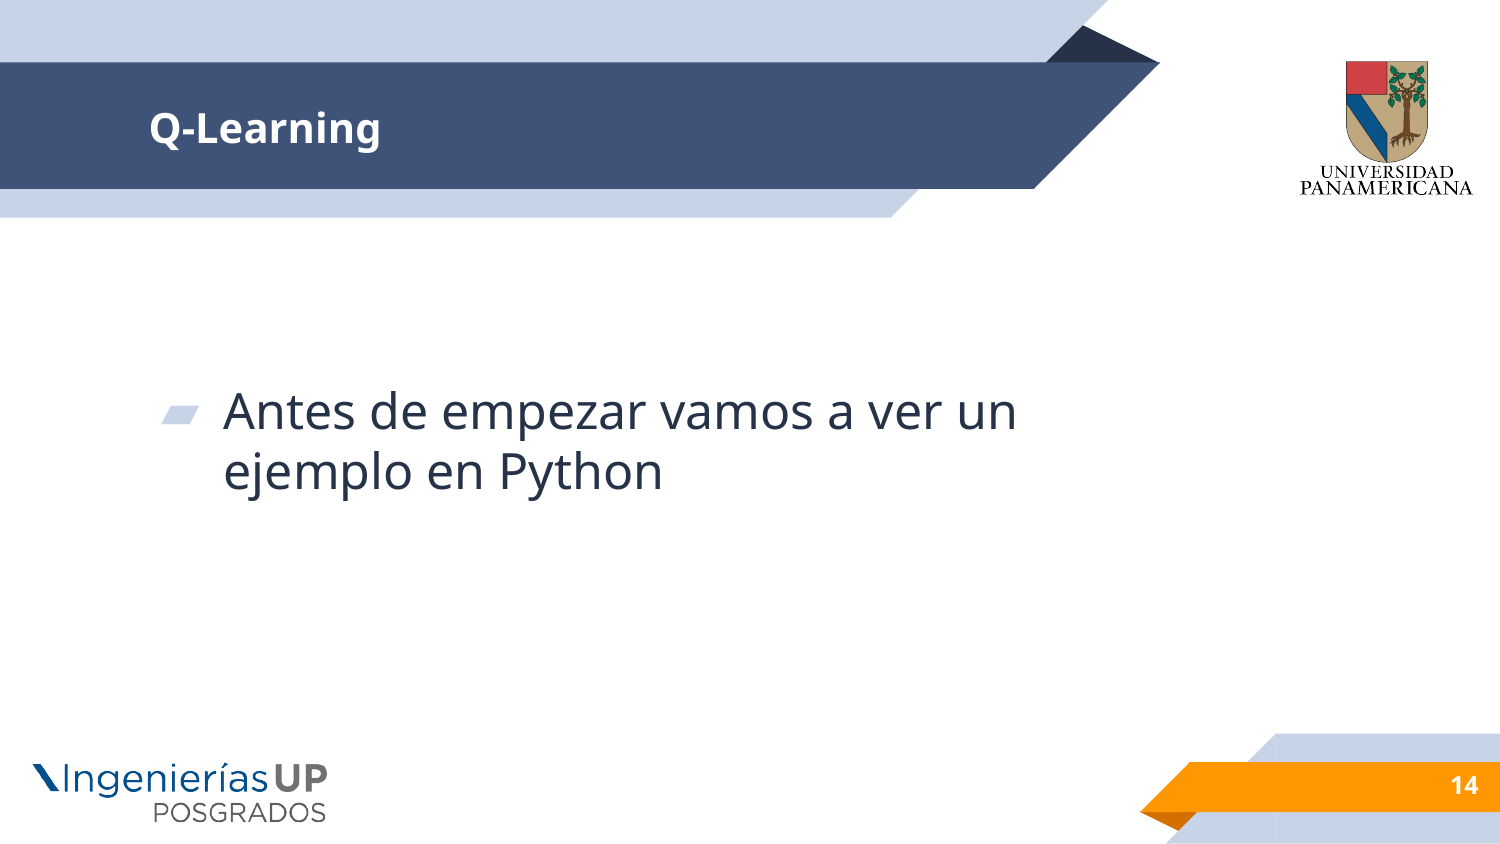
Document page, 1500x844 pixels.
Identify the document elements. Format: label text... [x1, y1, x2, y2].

picture [15, 737, 344, 844]
picture [1286, 44, 1490, 210]
list Antes de empezar vamos a ver un ejemplo en Python [133, 217, 1140, 734]
title Q-Learning [133, 64, 1035, 190]
slide_number 14 [1249, 760, 1494, 813]
